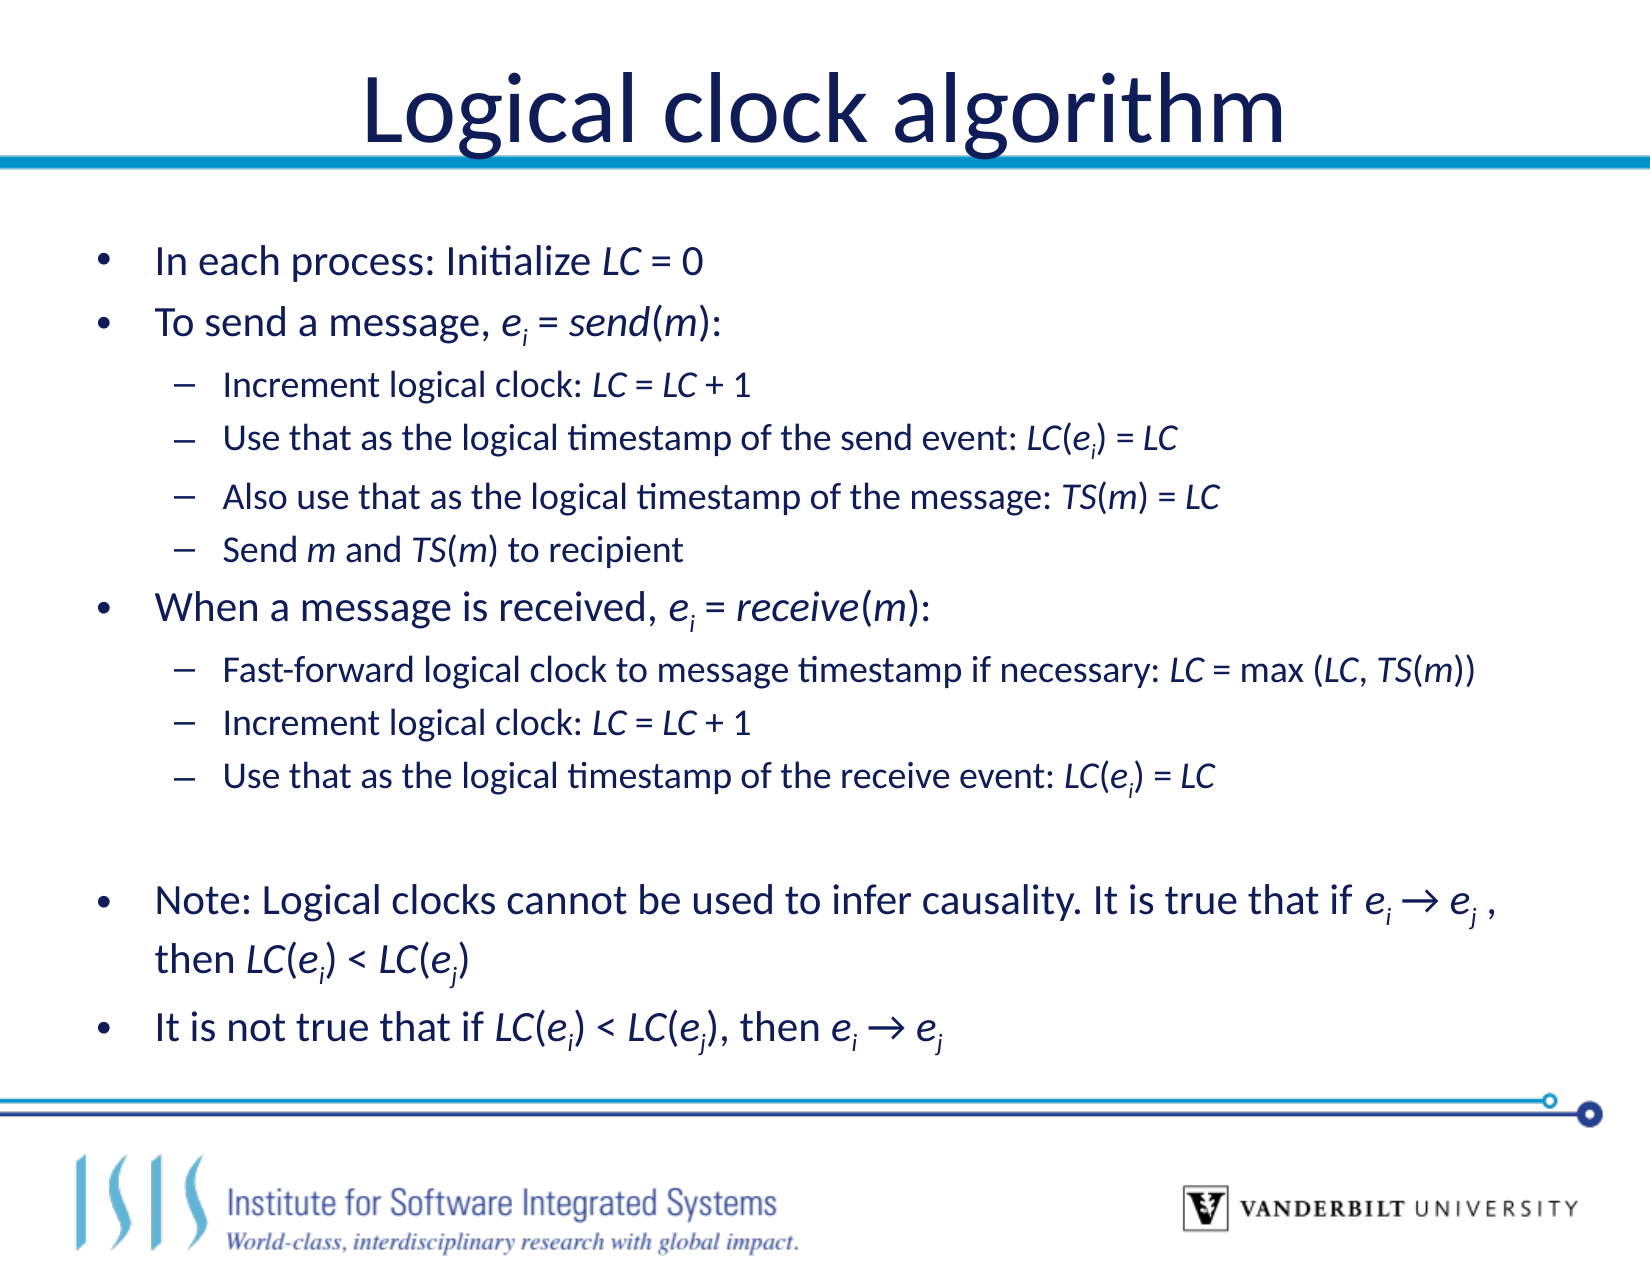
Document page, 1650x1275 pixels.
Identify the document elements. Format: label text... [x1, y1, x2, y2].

title Logical clock algorithm [82, 29, 1568, 176]
list In each process: Initialize LC = 0 To send a message, ei = send(m): Increment logical clock: LC = LC + 1 Use that as the logical timestamp of the send event: LC(ei) = LC Also use that as the logical timestamp of the message: TS(m) = LC Send m and TS(m) to recipient When a message is received, ei = receive(m): Fast-forward logical clock to message timestamp if necessary: LC = max (LC, TS(m)) Increment logical clock: LC = LC + 1 Use that as the logical timestamp of the receive event: LC(ei) = LC Note: Logical clocks cannot be used to infer causality. It is true that if ei → ej , then LC(ei) < LC(ej) It is not true that if LC(ei) < LC(ej), then ei → ej [81, 225, 1567, 1067]
